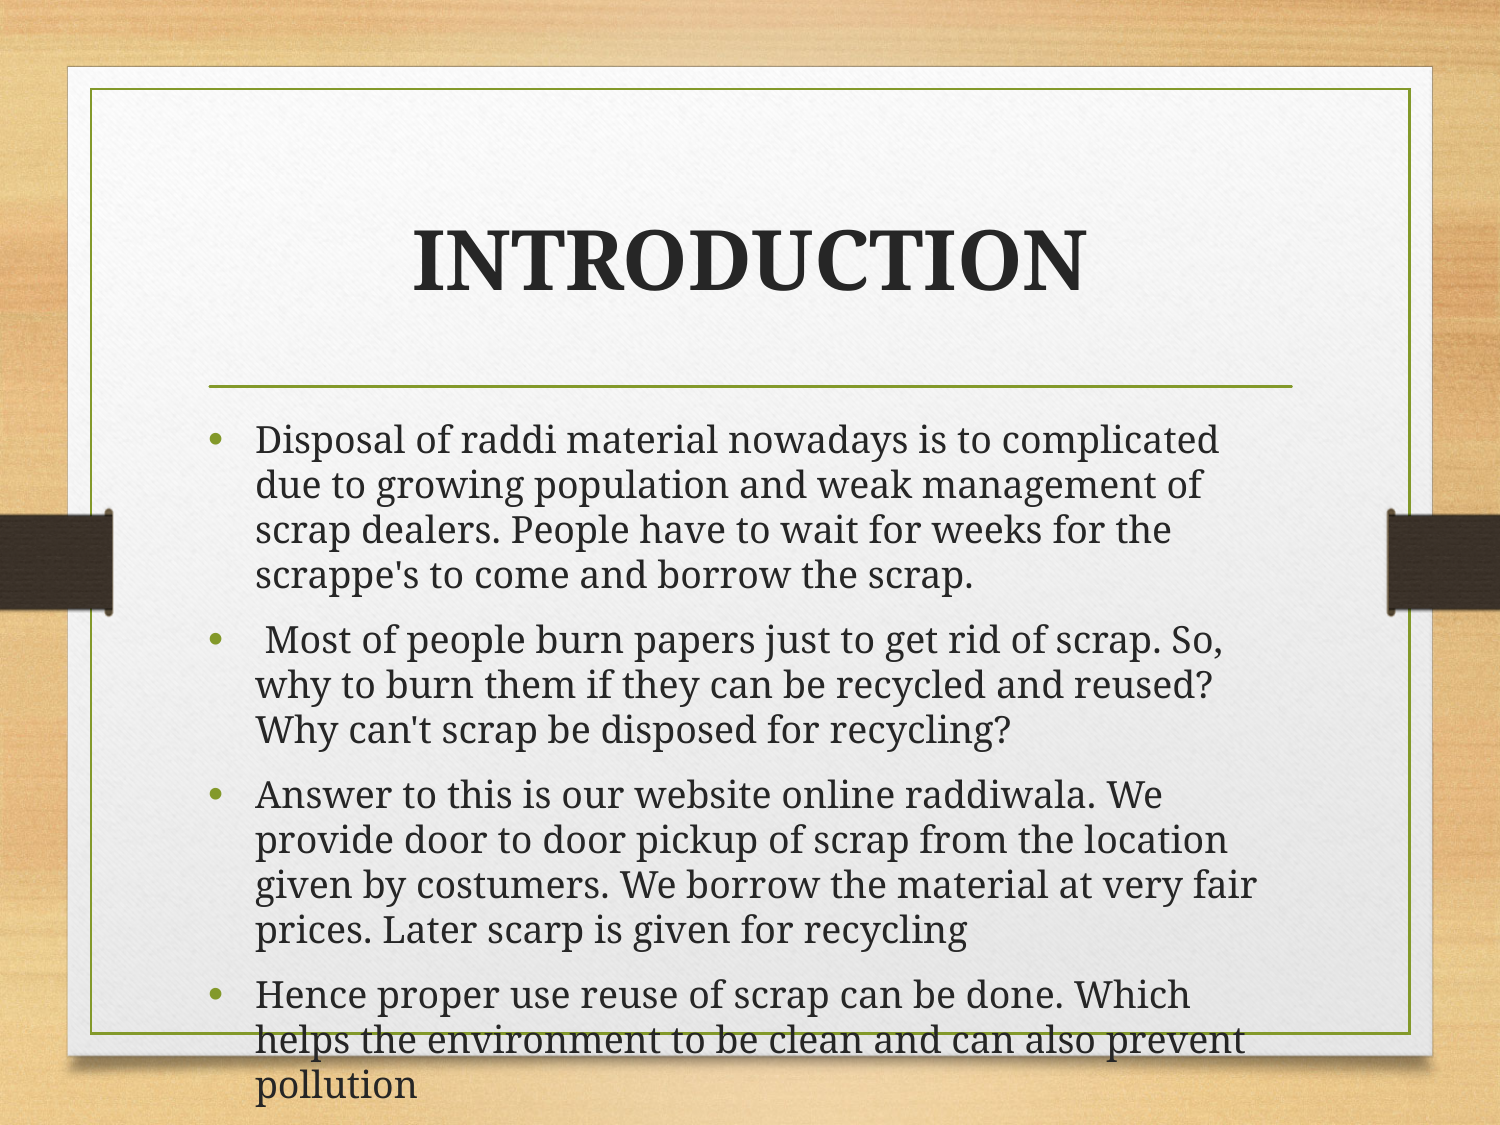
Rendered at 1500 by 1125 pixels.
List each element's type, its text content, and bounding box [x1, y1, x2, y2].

list Disposal of raddi material nowadays is to complicated due to growing population and weak management of scrap dealers. People have to wait for weeks for the scrappe's to come and borrow the scrap. Most of people burn papers just to get rid of scrap. So, why to burn them if they can be recycled and reused? Why can't scrap be disposed for recycling? Answer to this is our website online raddiwala. We provide door to door pickup of scrap from the location given by costumers. We borrow the material at very fair prices. Later scarp is given for recycling Hence proper use reuse of scrap can be done. Which helps the environment to be clean and can also prevent pollution [193, 408, 1309, 974]
picture [0, 0, 1500, 1125]
title INTRODUCTION [193, 150, 1309, 365]
